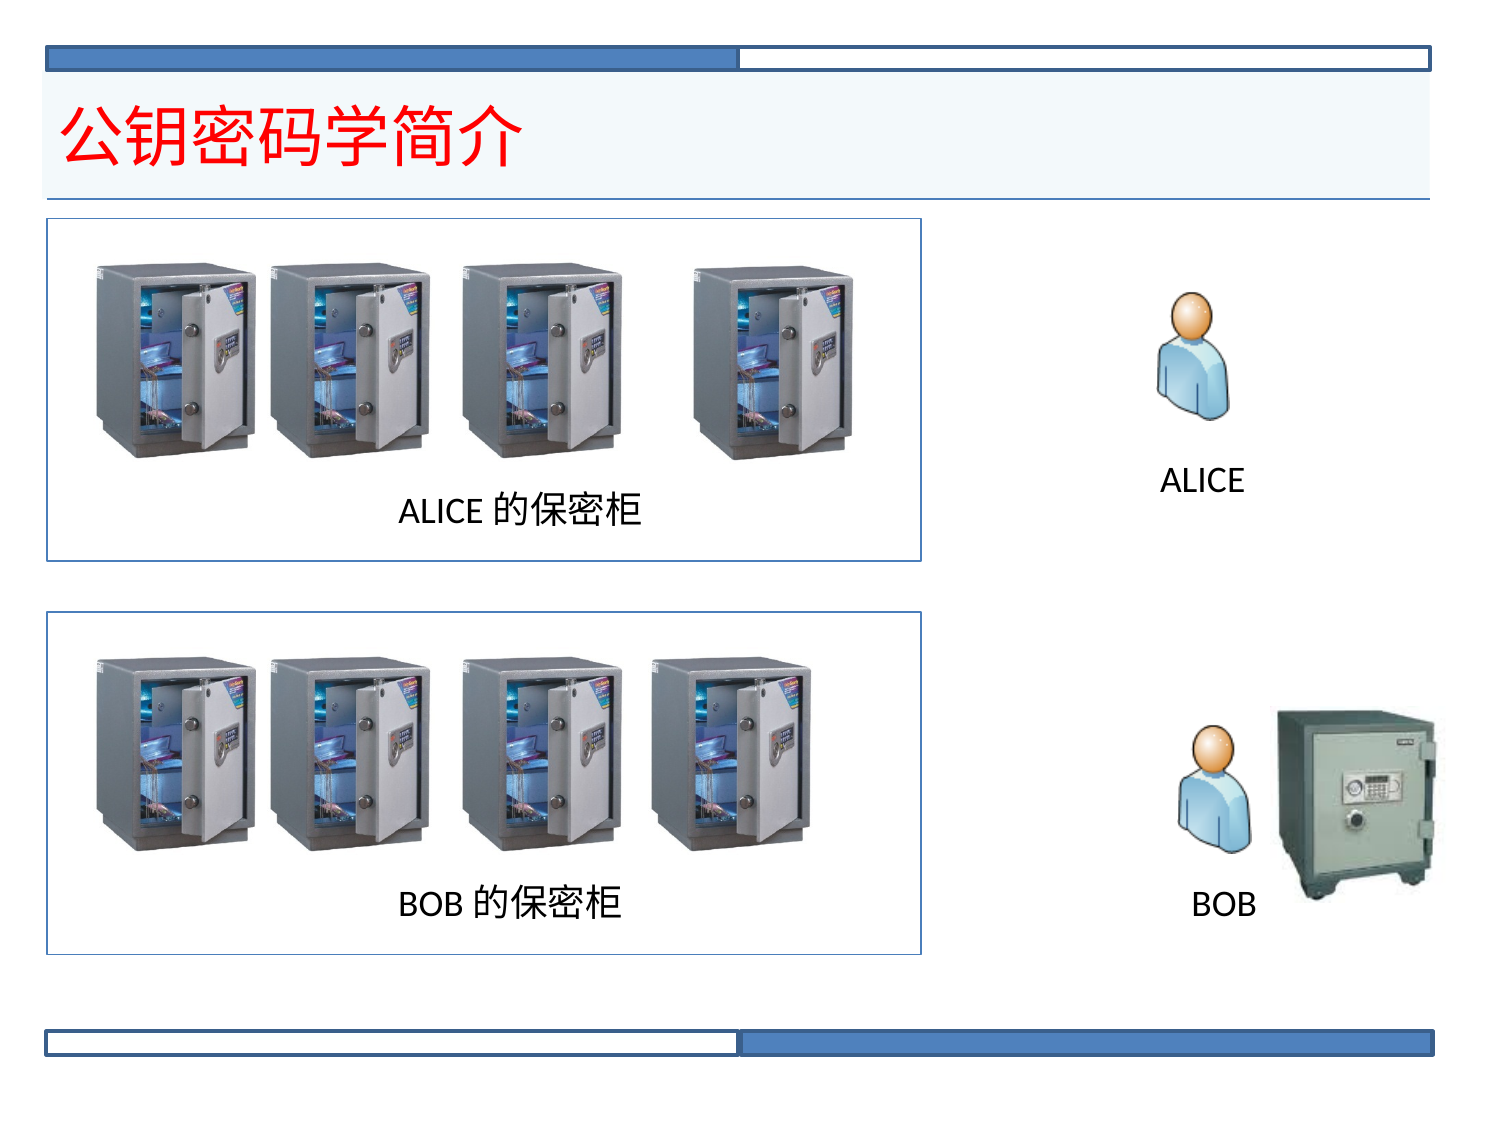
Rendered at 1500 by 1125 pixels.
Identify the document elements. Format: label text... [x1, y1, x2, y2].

picture [1177, 712, 1252, 854]
text_box [46, 219, 1430, 1008]
picture [81, 647, 446, 860]
text_box [44, 1029, 740, 1057]
text_box [736, 45, 1432, 72]
text_box ALICE的保密柜 [383, 478, 658, 538]
picture [448, 253, 638, 466]
text_box BOB [1176, 871, 1273, 932]
text_box [46, 218, 922, 562]
text_box BOB的保密柜 [383, 871, 638, 932]
text_box [45, 45, 736, 72]
picture [1156, 279, 1230, 422]
text_box ALICE [1145, 447, 1261, 508]
picture [1270, 706, 1448, 903]
picture [448, 647, 827, 860]
picture [678, 256, 869, 469]
text_box [46, 611, 922, 955]
picture [81, 253, 446, 466]
text_box [740, 1029, 1435, 1057]
title 公钥密码学简介 [42, 70, 1430, 200]
